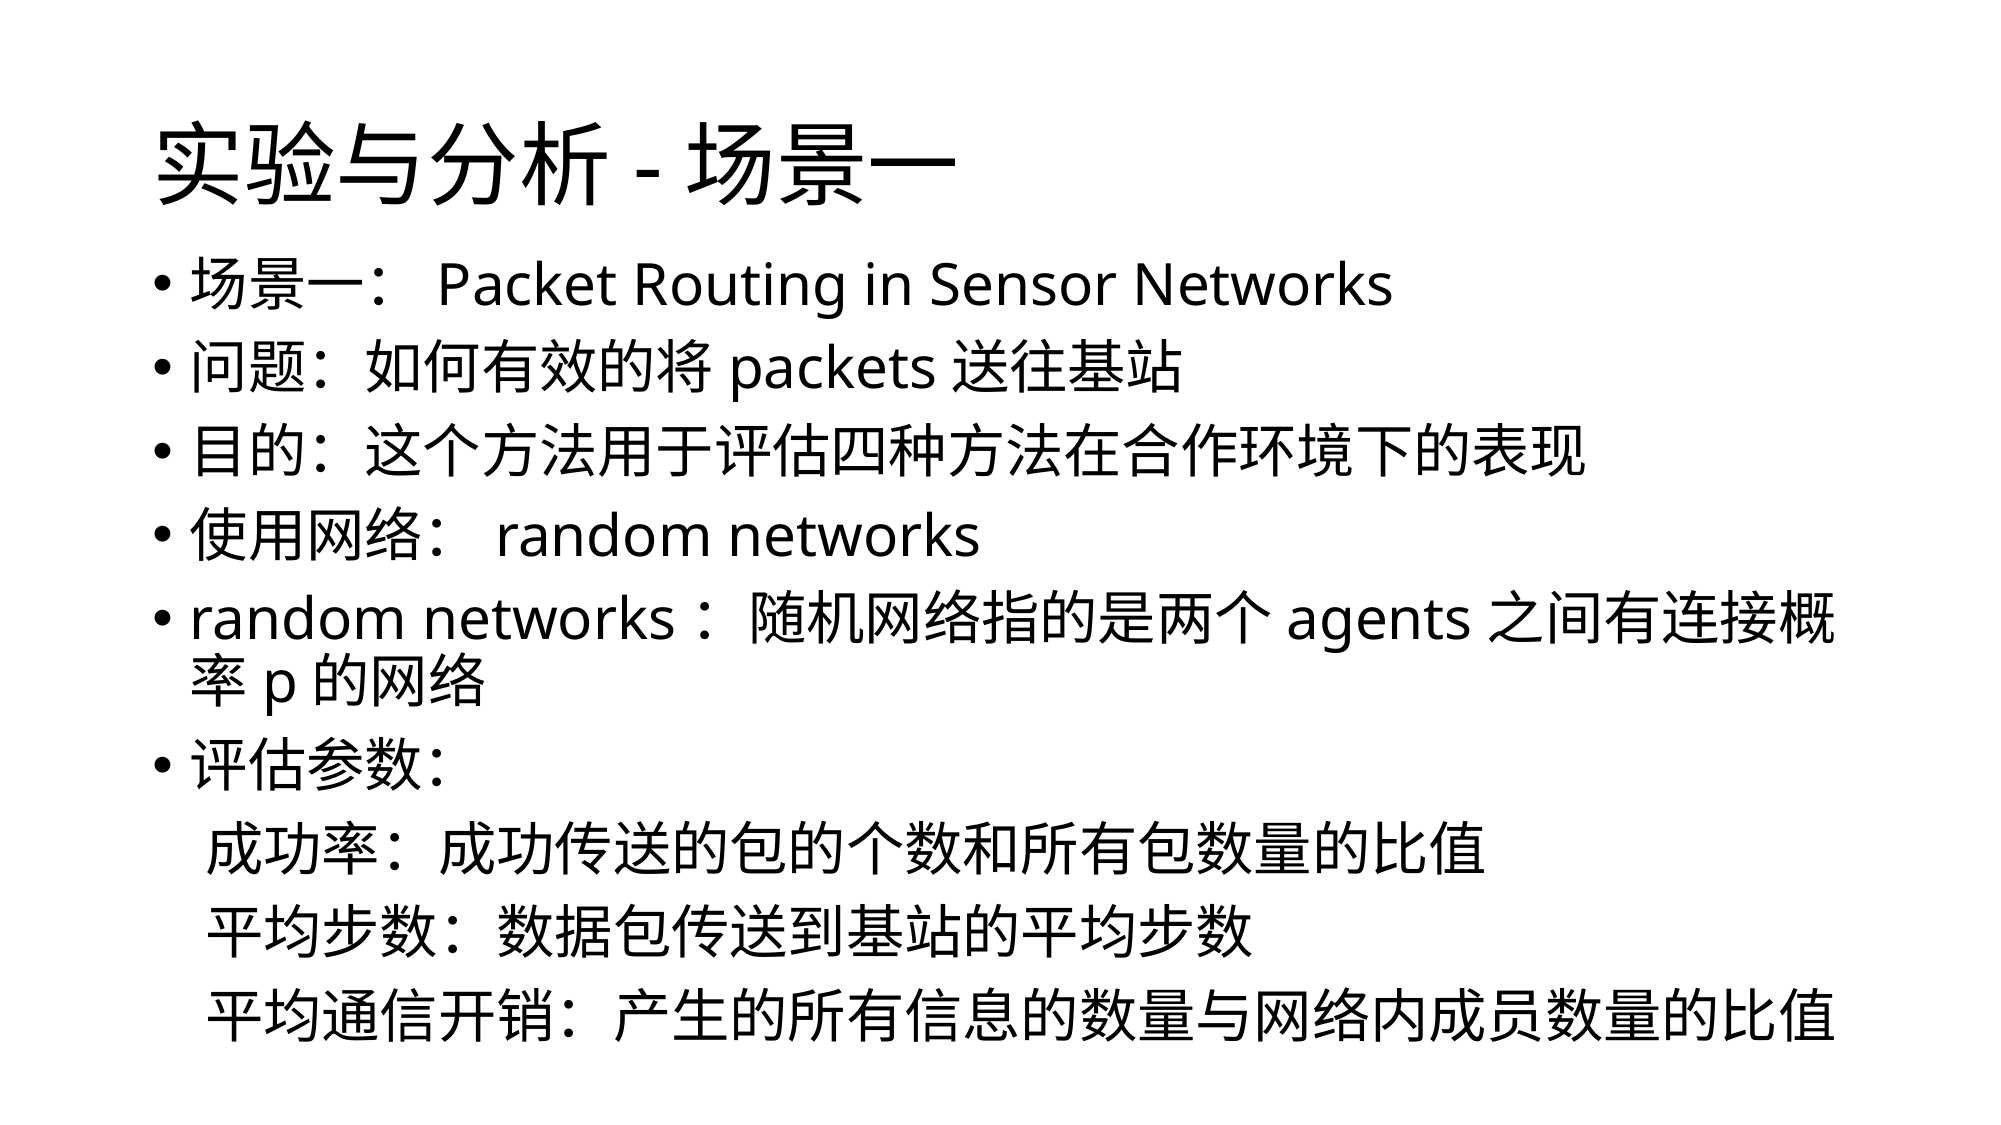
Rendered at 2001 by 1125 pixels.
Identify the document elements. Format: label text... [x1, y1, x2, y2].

list 场景一：Packet Routing in Sensor Networks 问题：如何有效的将packets送往基站 目的：这个方法用于评估四种方法在合作环境下的表现 使用网络：random networks random networks：随机网络指的是两个agents之间有连接概率p的网络 评估参数： 成功率：成功传送的包的个数和所有包数量的比值 平均步数：数据包传送到基站的平均步数 平均通信开销：产生的所有信息的数量与网络内成员数量的比值 [137, 247, 1863, 1091]
title 实验与分析-场景一 [137, 59, 1863, 247]
